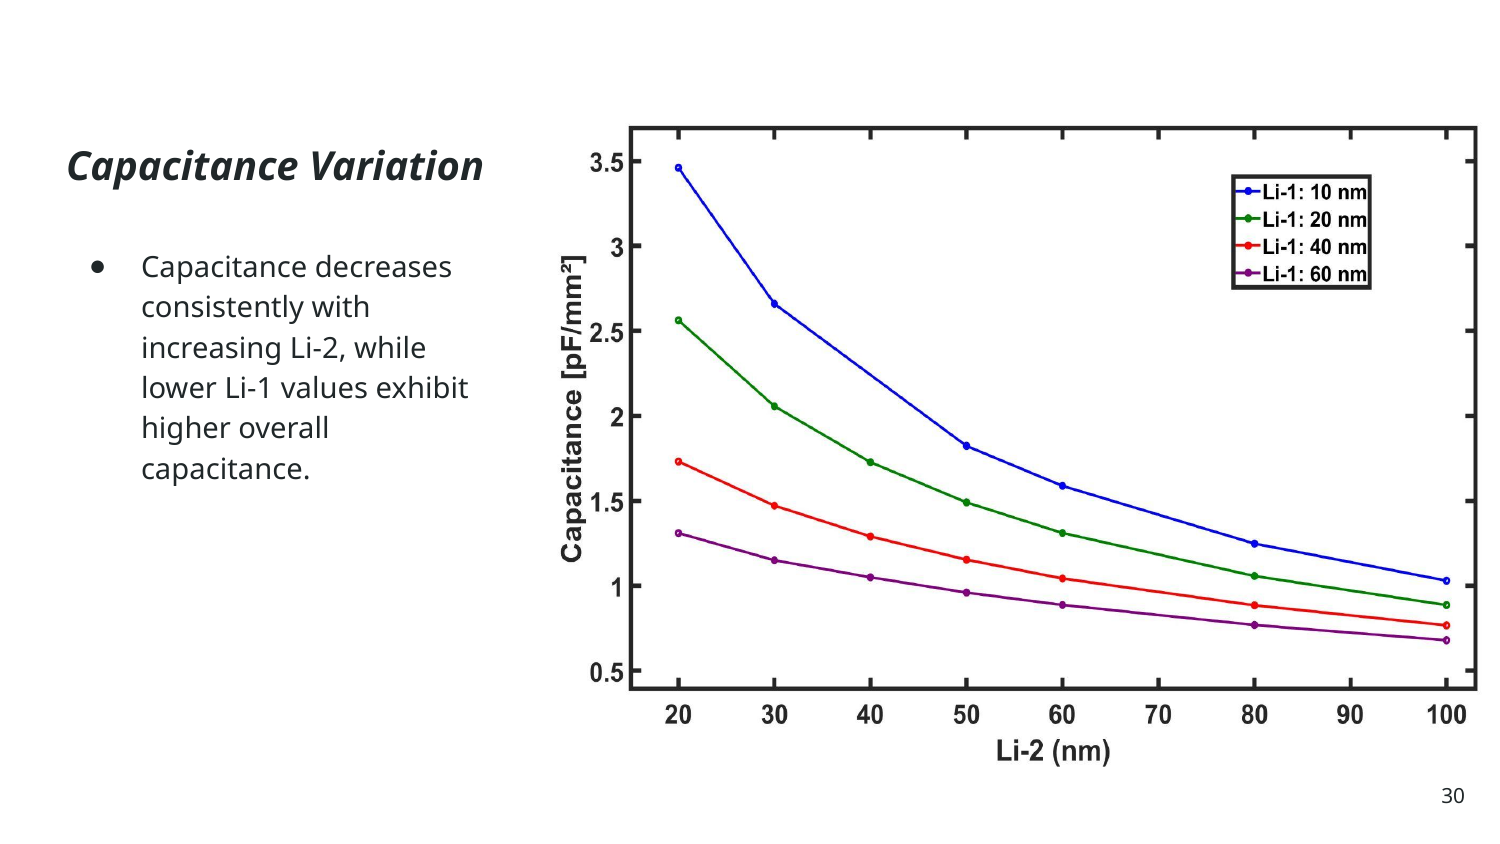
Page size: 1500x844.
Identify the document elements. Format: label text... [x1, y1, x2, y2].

title Capacitance Variation [51, 79, 485, 204]
picture [489, 76, 1500, 768]
slide_number 30 [1389, 776, 1480, 830]
list Capacitance decreases consistently with increasing Li-2, while lower Li-1 values exhibit higher overall capacitance. [51, 227, 484, 750]
